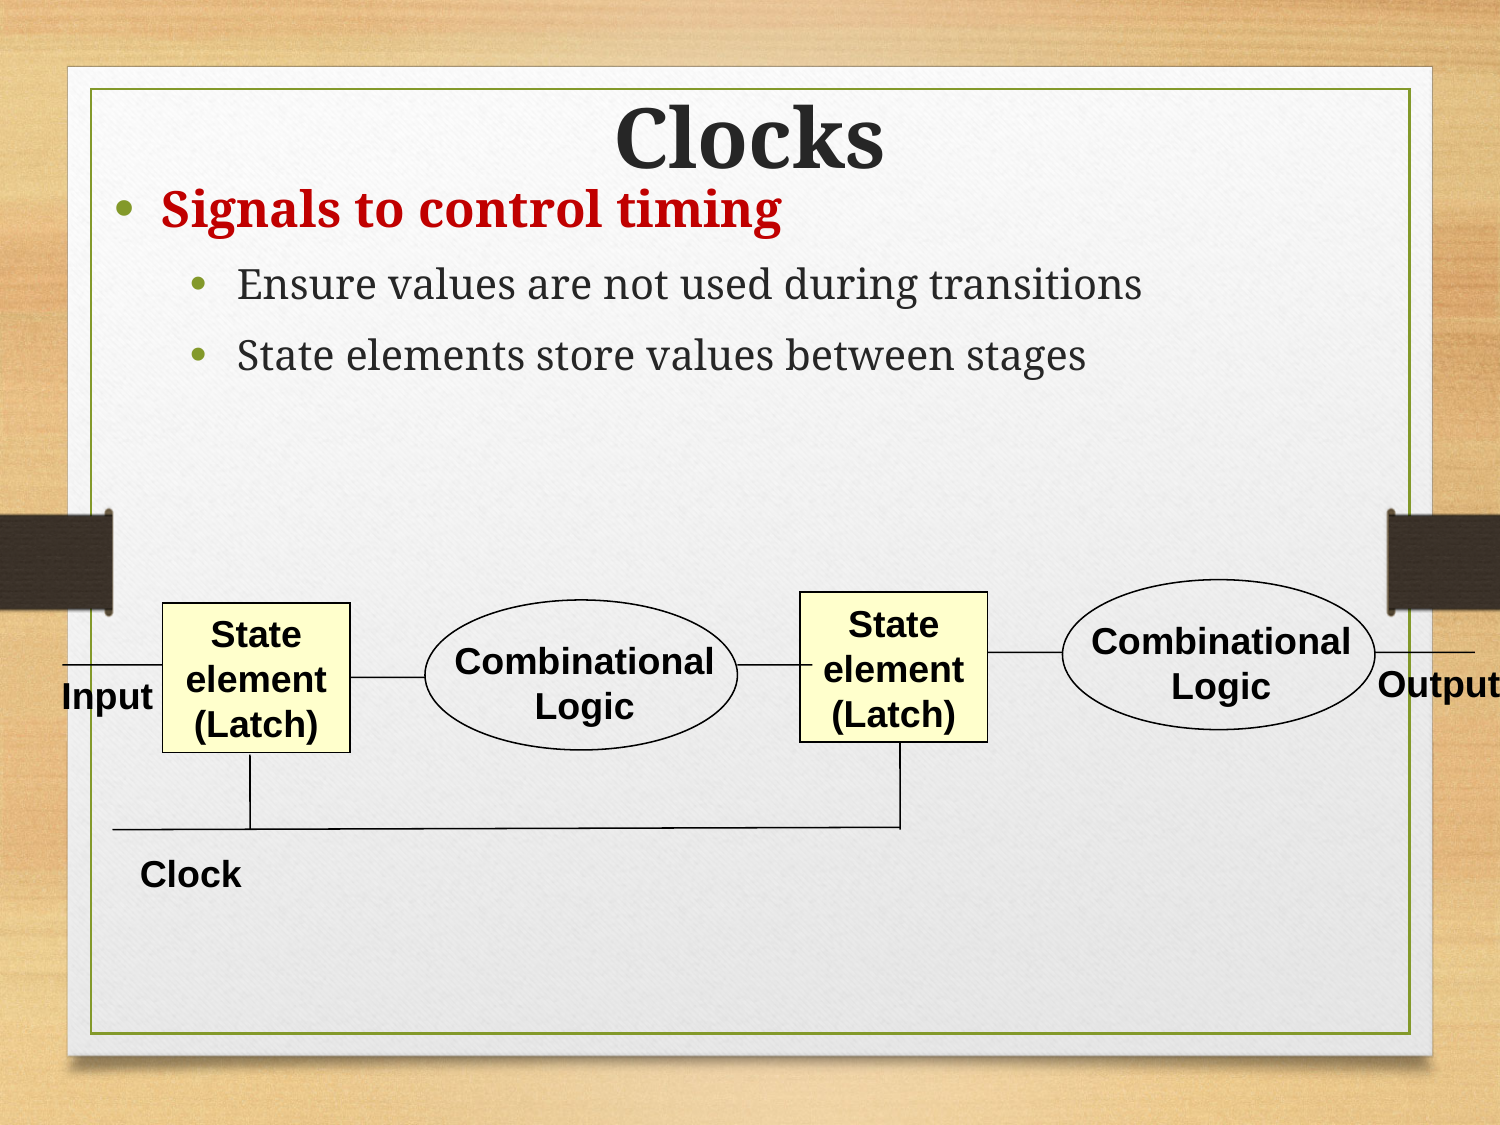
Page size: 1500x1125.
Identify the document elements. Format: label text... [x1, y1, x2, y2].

text_box [1062, 626, 1074, 683]
picture [0, 0, 1500, 1125]
text_box Combinational Logic [437, 629, 732, 735]
text_box [732, 655, 738, 695]
text_box State element (Latch) [800, 592, 988, 742]
text_box [1094, 579, 1343, 609]
list Signals to control timing Ensure values are not used during transitions State elements store values between stages [99, 169, 1475, 555]
text_box Combinational Logic [1074, 609, 1368, 715]
text_box [424, 646, 437, 704]
text_box State element (Latch) [162, 602, 350, 753]
text_box [487, 735, 675, 750]
text_box Input [46, 664, 210, 725]
text_box [1126, 715, 1312, 730]
text_box Clock [124, 842, 438, 902]
text_box [1368, 632, 1375, 652]
picture [92, 653, 1408, 1032]
text_box Output [1362, 652, 1500, 712]
title Clocks [87, 28, 1413, 242]
text_box [457, 599, 705, 629]
